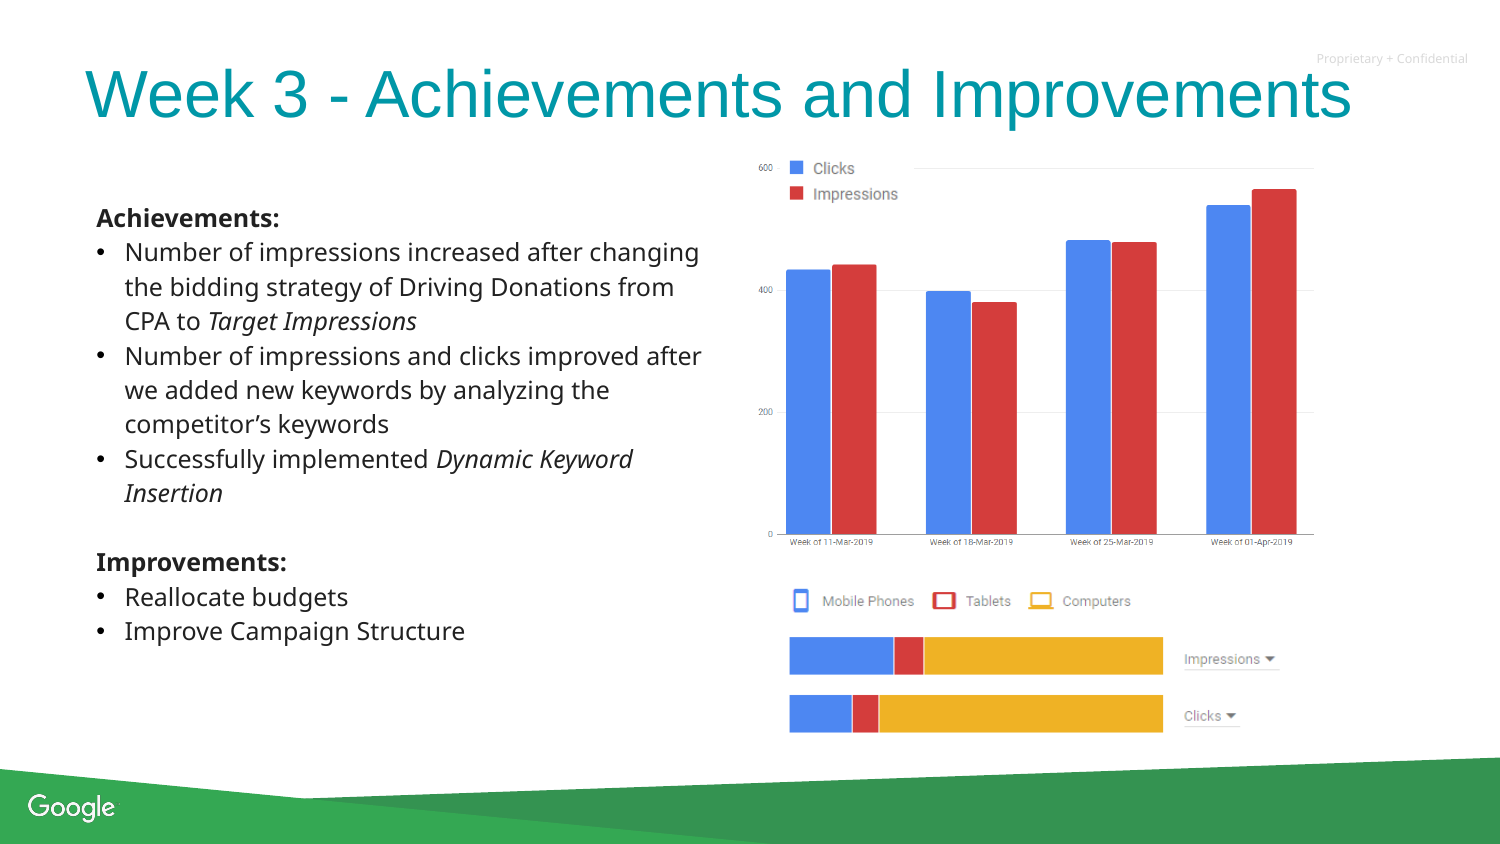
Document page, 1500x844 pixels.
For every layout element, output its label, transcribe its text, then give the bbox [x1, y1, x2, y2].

text_box Achievements: Number of impressions increased after changing the bidding strategy of Driving Donations from CPA to Target Impressions Number of impressions and clicks improved after we added new keywords by analyzing the competitor’s keywords Successfully implemented Dynamic Keyword Insertion Improvements: Reallocate budgets Improve Campaign Structure [81, 183, 720, 749]
picture [779, 576, 1283, 740]
picture [749, 134, 1315, 561]
picture [28, 794, 120, 823]
title Week 3 - Achievements and Improvements [56, 35, 1384, 129]
